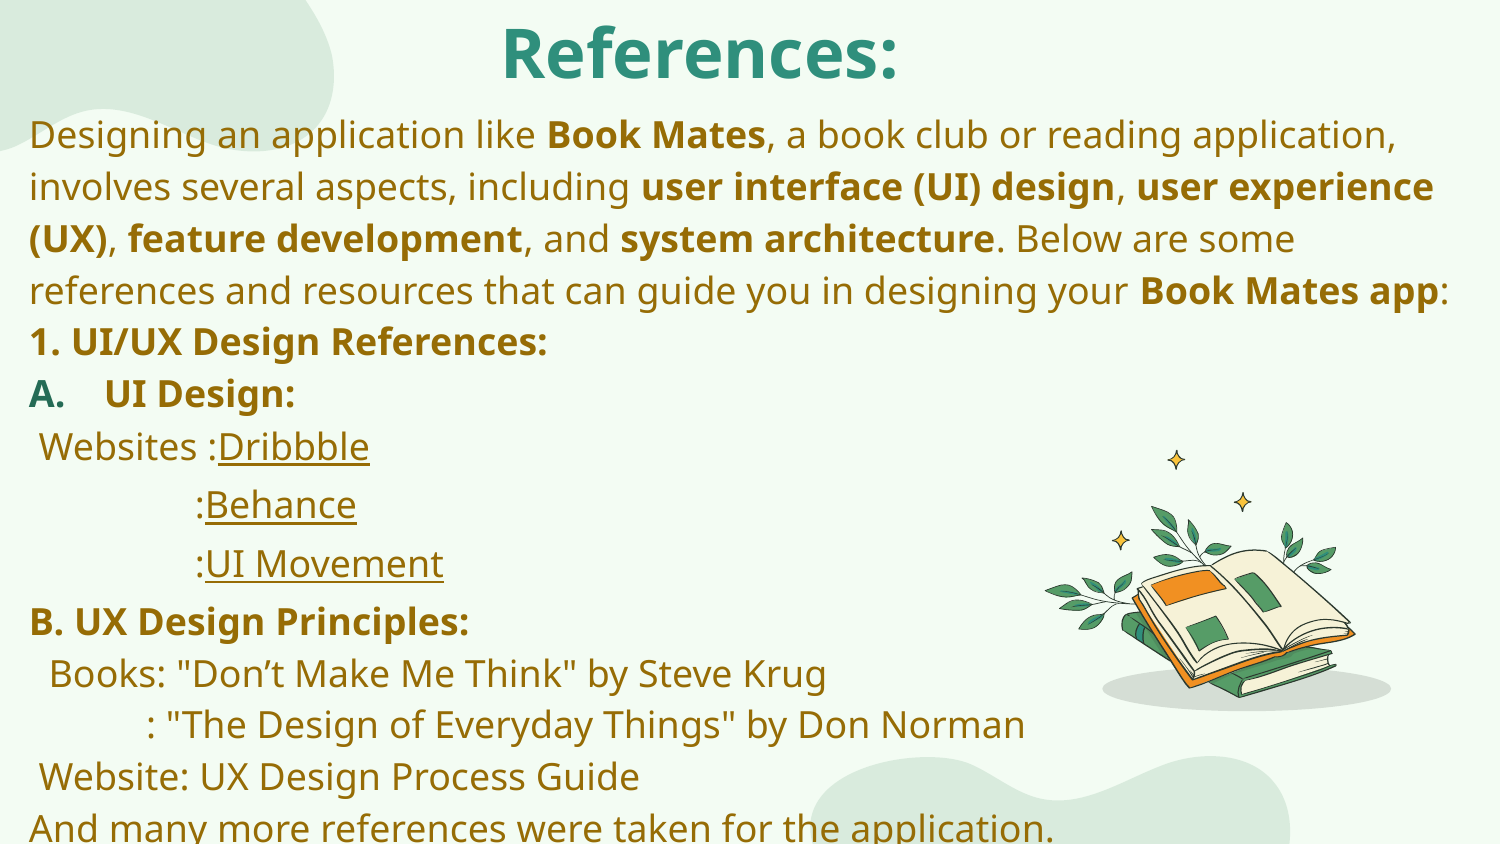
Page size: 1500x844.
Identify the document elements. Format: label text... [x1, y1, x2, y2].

title References: [484, 26, 1144, 89]
subtitle Designing an application like Book Mates, a book club or reading application, involves several aspects, including user interface (UI) design, user experience (UX), feature development, and system architecture. Below are some references and resources that can guide you in designing your Book Mates app: 1. UI/UX Design References: UI Design: Websites :Dribbble :Behance :UI Movement B. UX Design Principles: Books: "Don’t Make Me Think" by Steve Krug : "The Design of Everyday Things" by Don Norman Website: UX Design Process Guide And many more references were taken for the application. [14, 89, 1467, 817]
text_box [1043, 449, 1392, 712]
